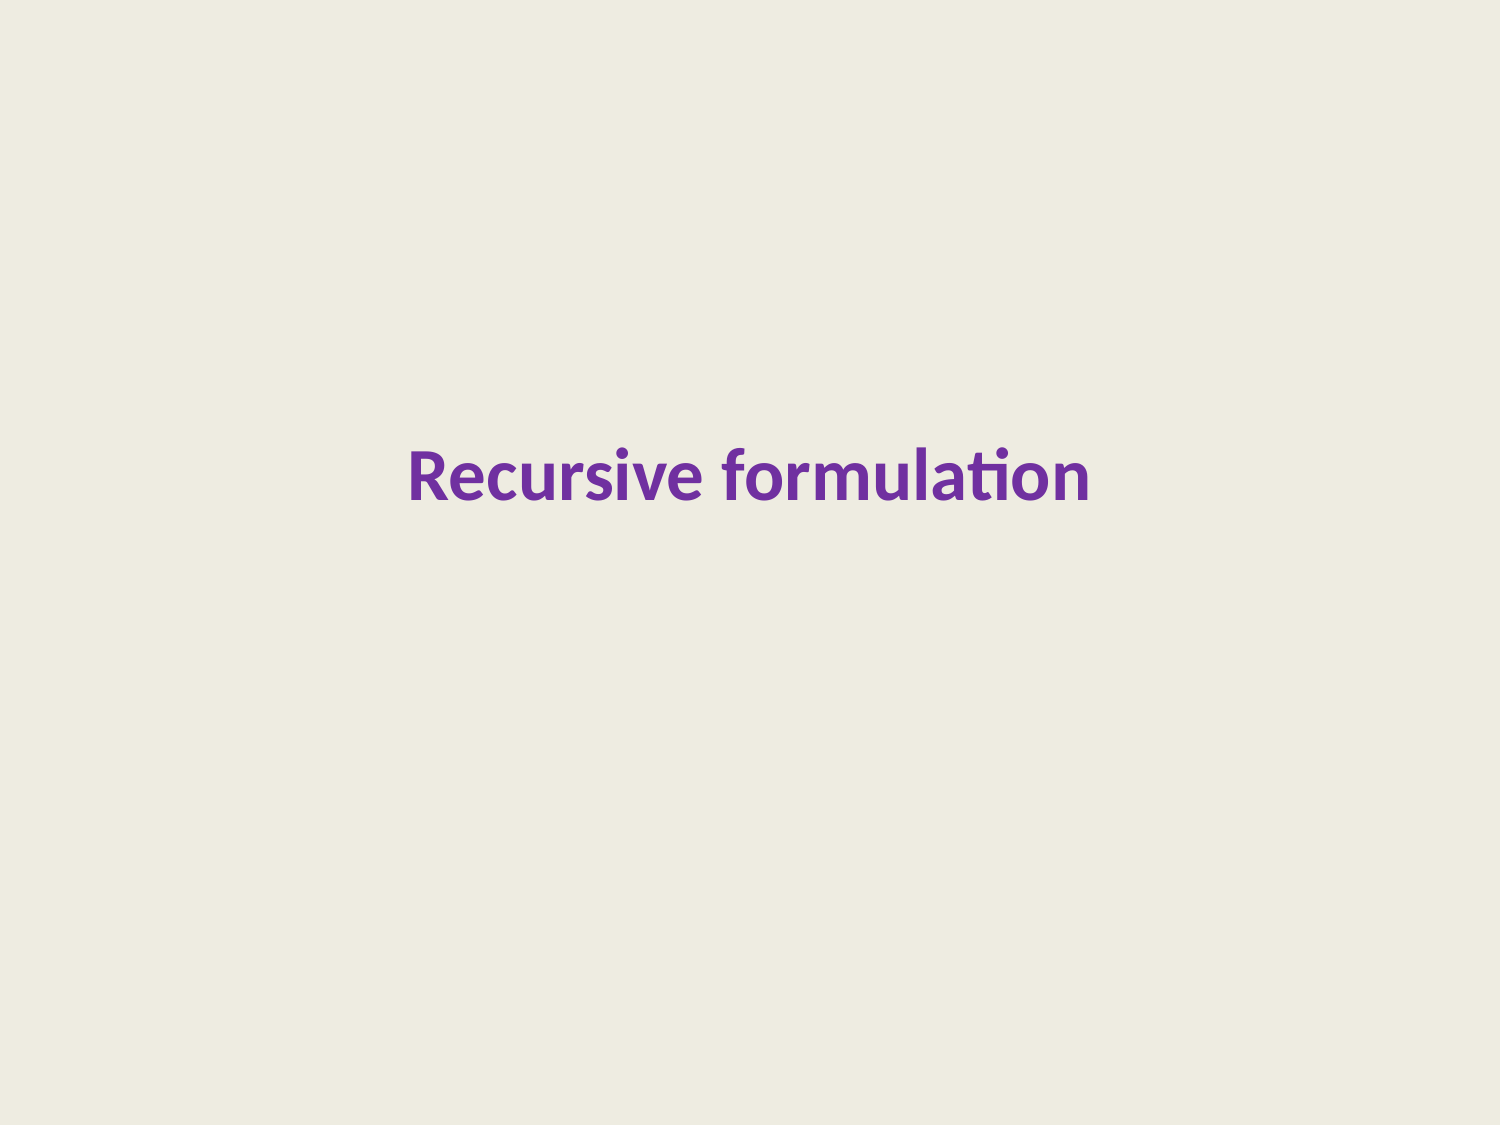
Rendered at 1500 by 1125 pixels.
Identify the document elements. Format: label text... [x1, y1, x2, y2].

title Recursive formulation [112, 349, 1388, 591]
